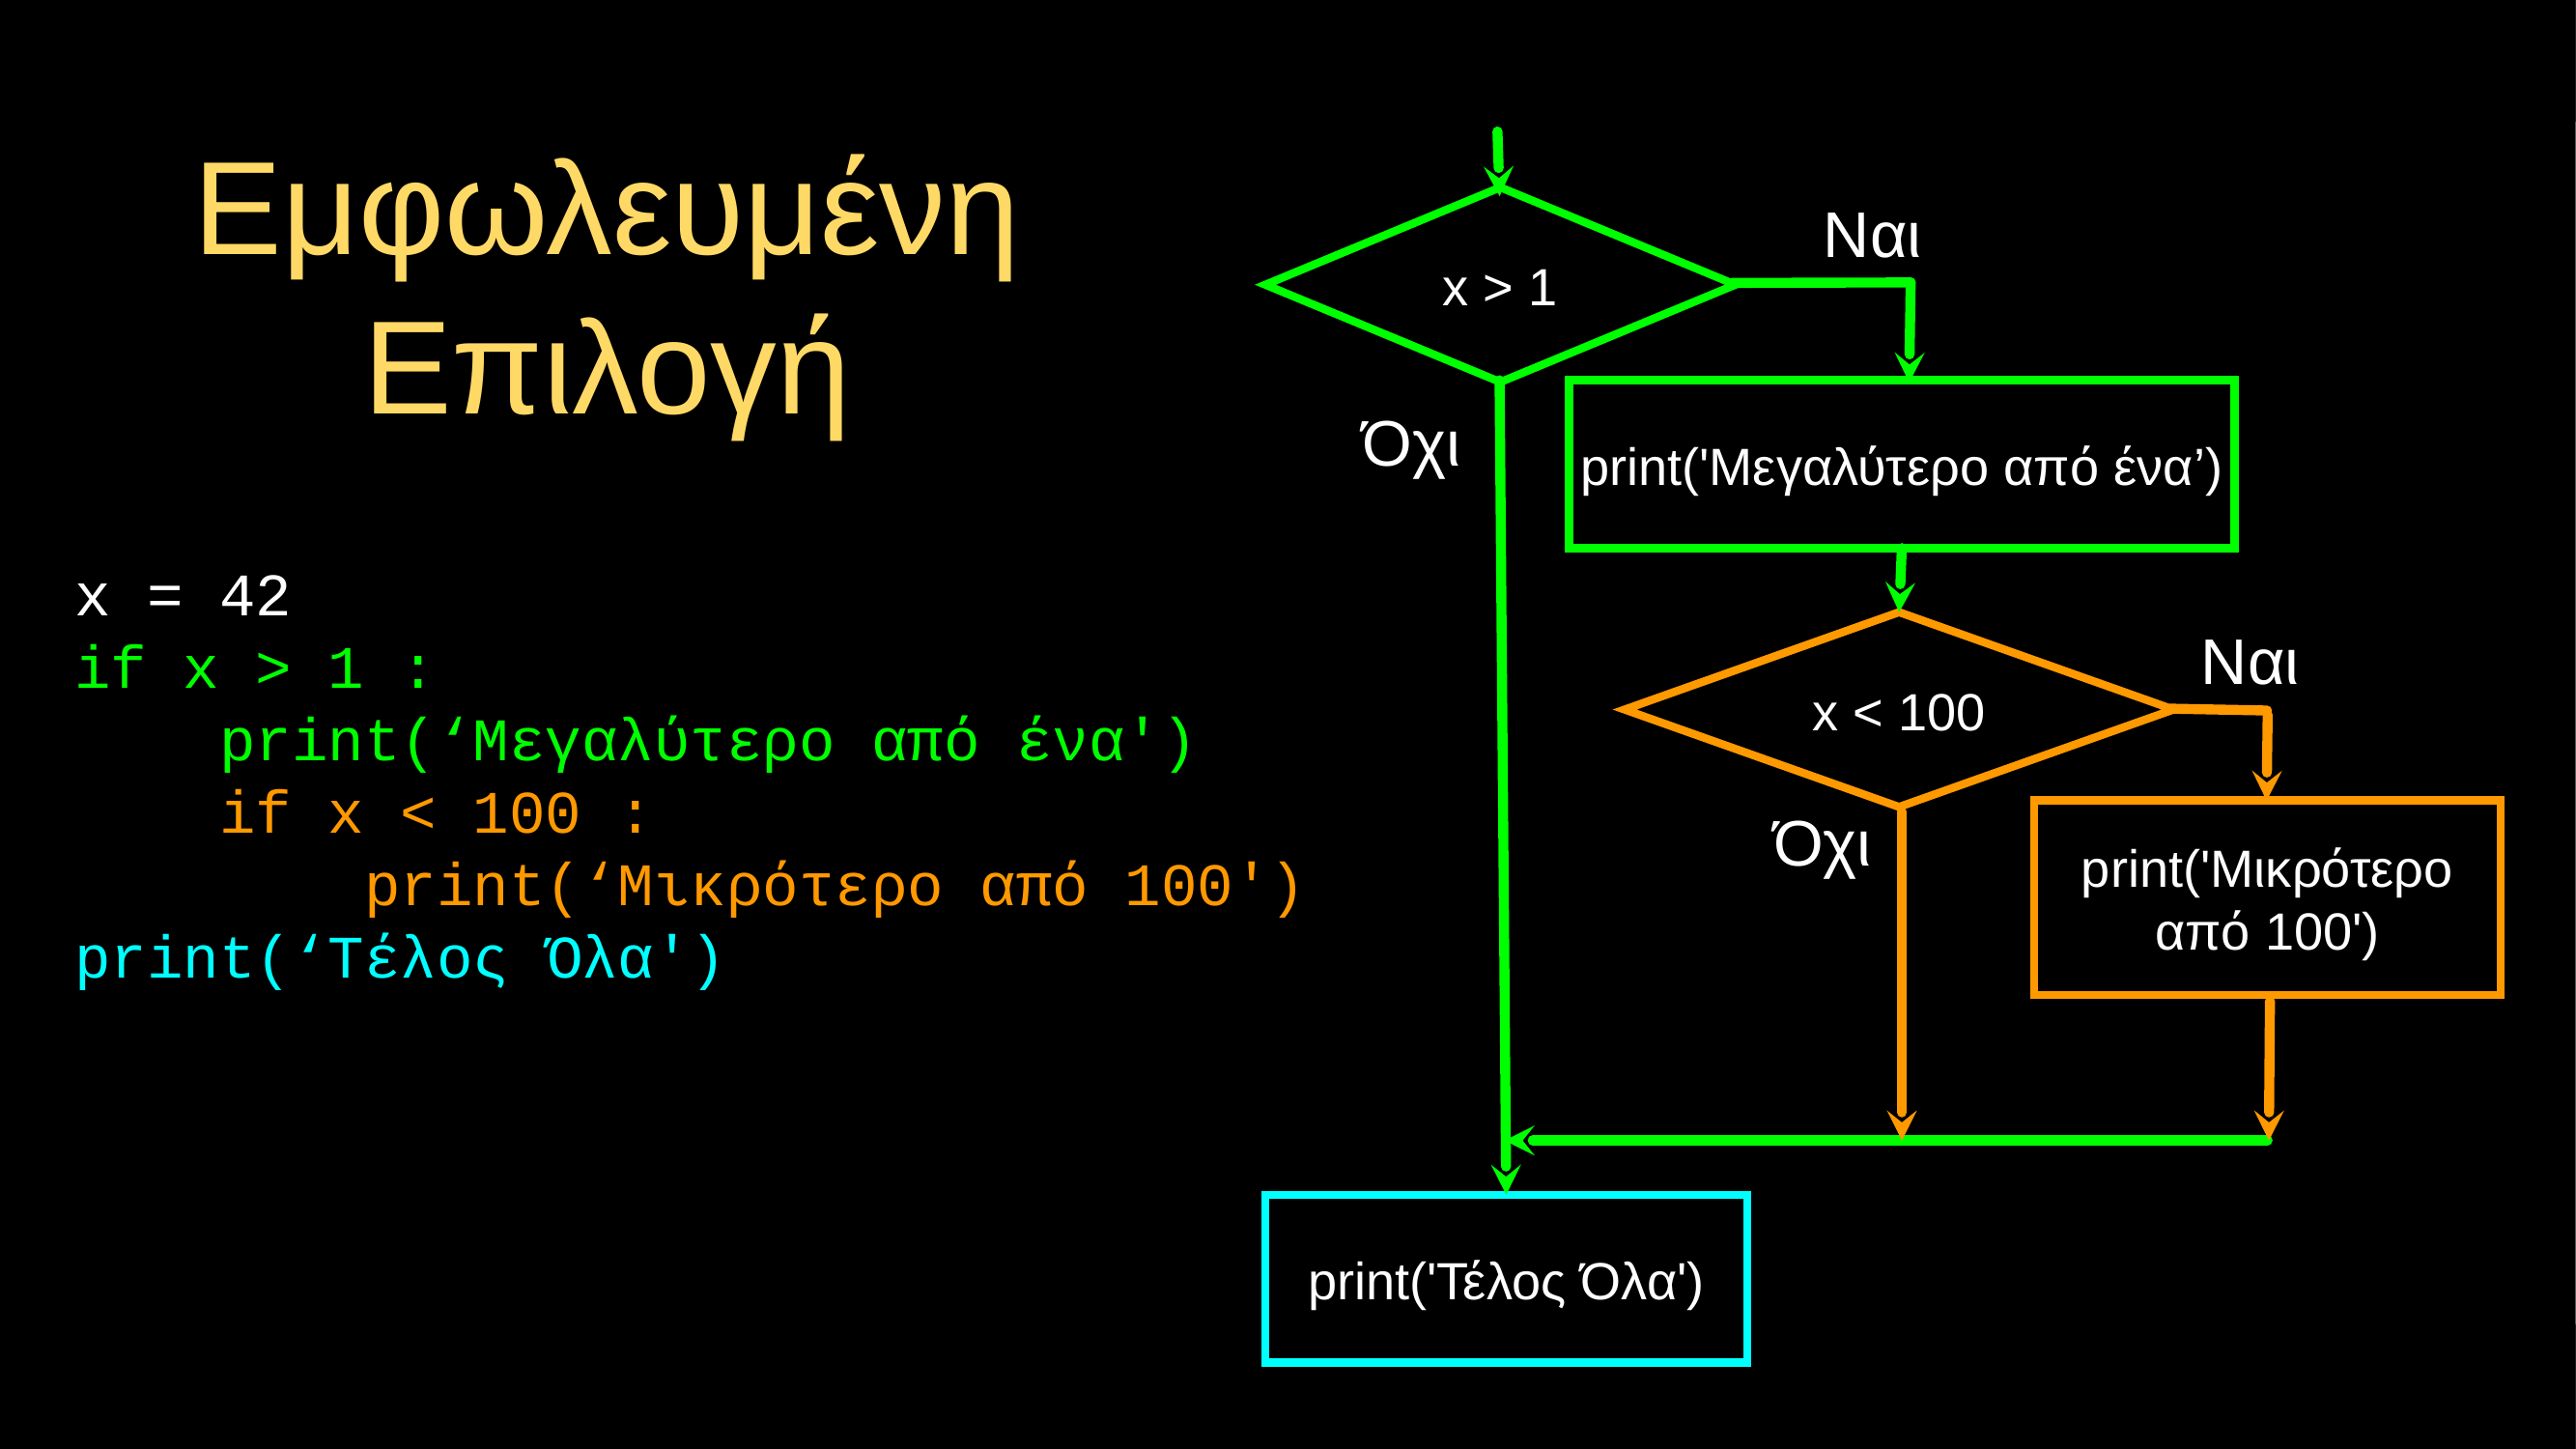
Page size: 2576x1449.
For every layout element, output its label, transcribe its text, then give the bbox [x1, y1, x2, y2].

text_box print('Μεγαλύτερο από ένα’) [1569, 380, 2235, 549]
text_box Ναι [1799, 194, 1945, 270]
text_box Ναι [2177, 621, 2323, 696]
text_box Όχι [1356, 403, 1466, 477]
text_box x = 42 if x > 1 : print(‘Μεγαλύτερο από ένα') if x < 100 : print(‘Μικρότερο από 100') print(‘Τέλος Όλα') [74, 508, 1316, 1037]
text_box print('Τέλος Όλα') [1265, 1194, 1747, 1363]
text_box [1499, 380, 1507, 1195]
text_box Όχι [1769, 803, 1876, 877]
text_box x < 100 [1625, 613, 2166, 808]
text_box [1898, 548, 1903, 612]
text_box x > 1 [1265, 188, 1729, 380]
text_box print('Μικρότερο από 100') [2034, 800, 2502, 995]
text_box Εμφωλευμένη Επιλογή [184, 109, 1030, 453]
